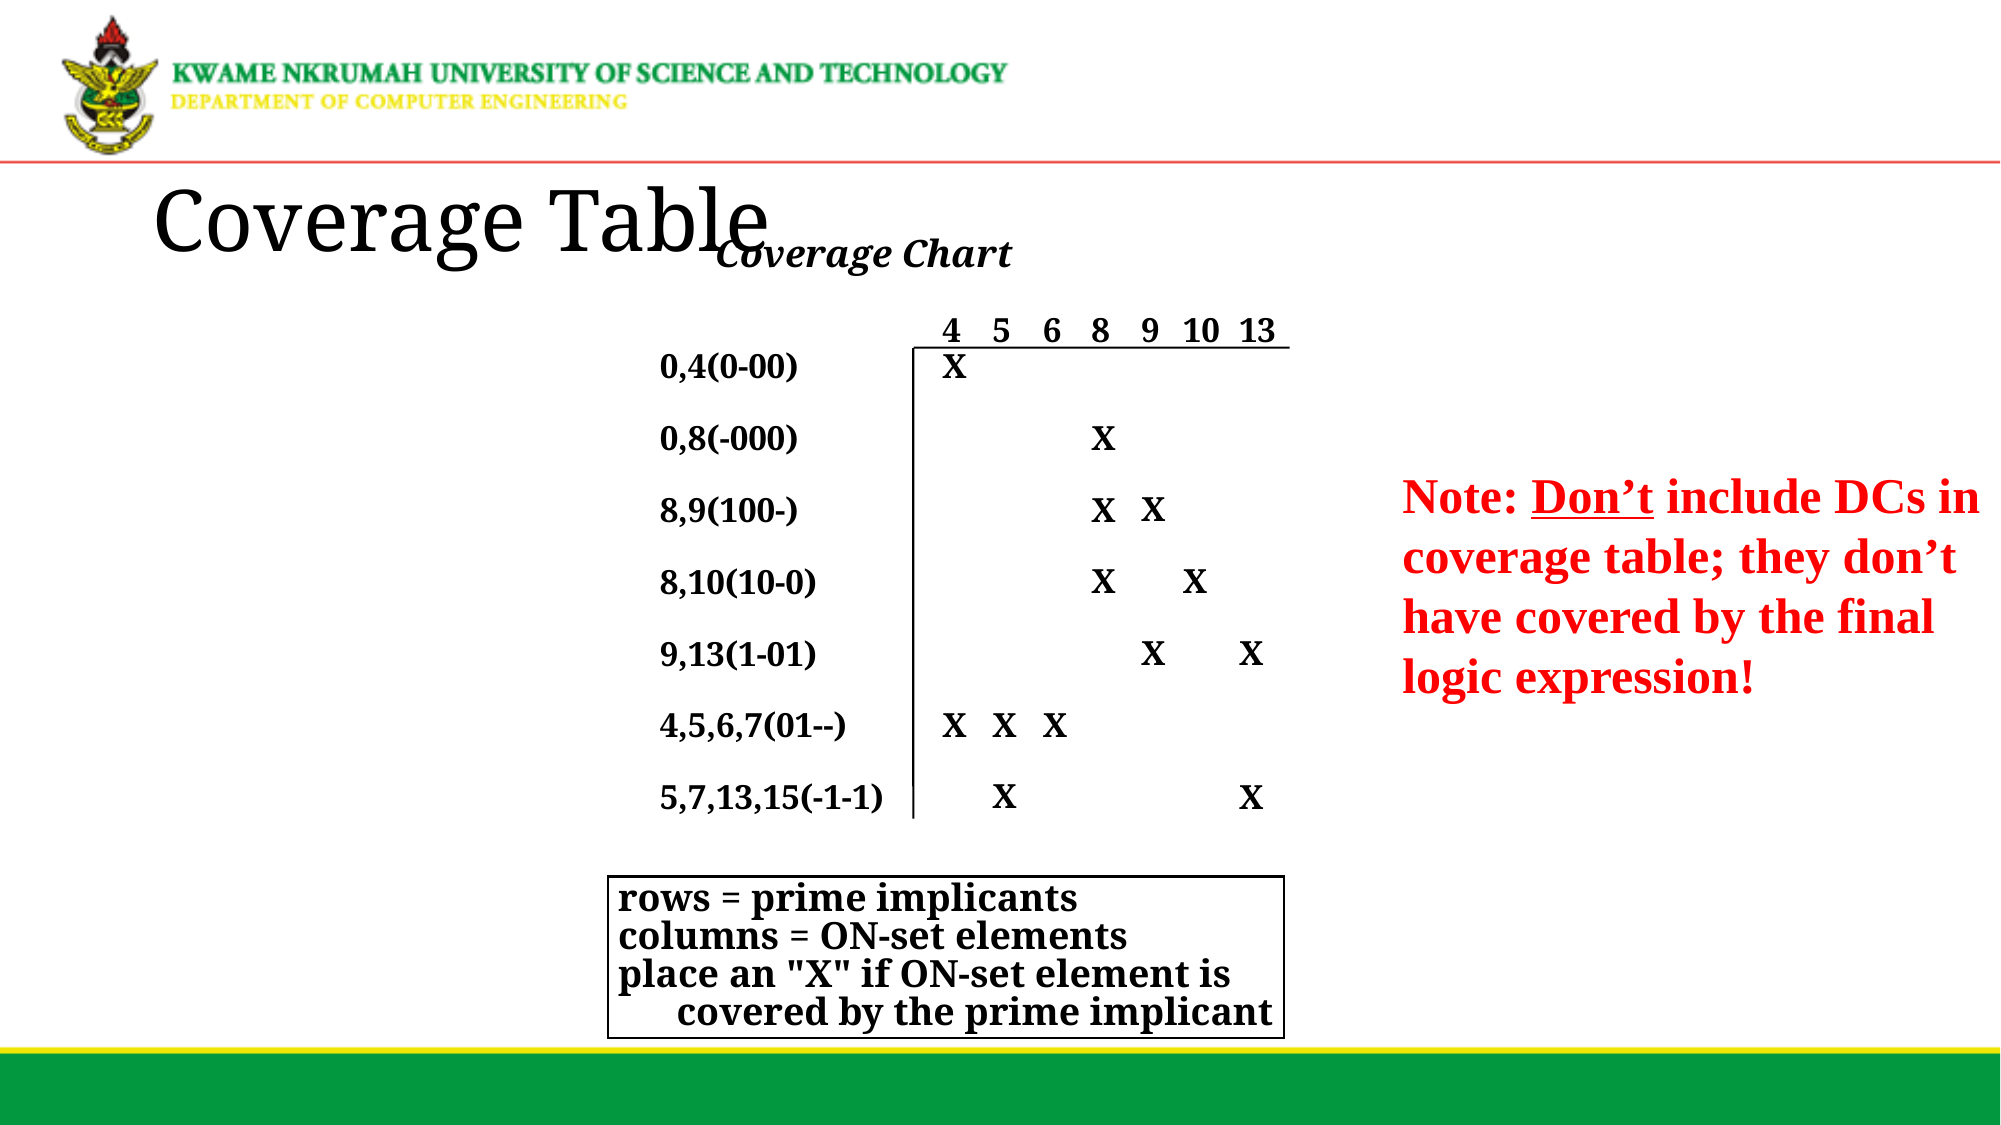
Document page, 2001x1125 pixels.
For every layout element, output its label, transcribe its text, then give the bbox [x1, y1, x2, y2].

picture [0, 0, 2001, 1125]
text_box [662, 306, 1290, 831]
text_box rows = prime implicants columns = ON-set elements place an "X" if ON-set element is covered by the prime implicant [607, 876, 1285, 1038]
title Coverage Table [137, 169, 1863, 278]
text_box Note: Don’t include DCs in coverage table; they don’t have covered by the final logic expression! [1387, 456, 2000, 711]
